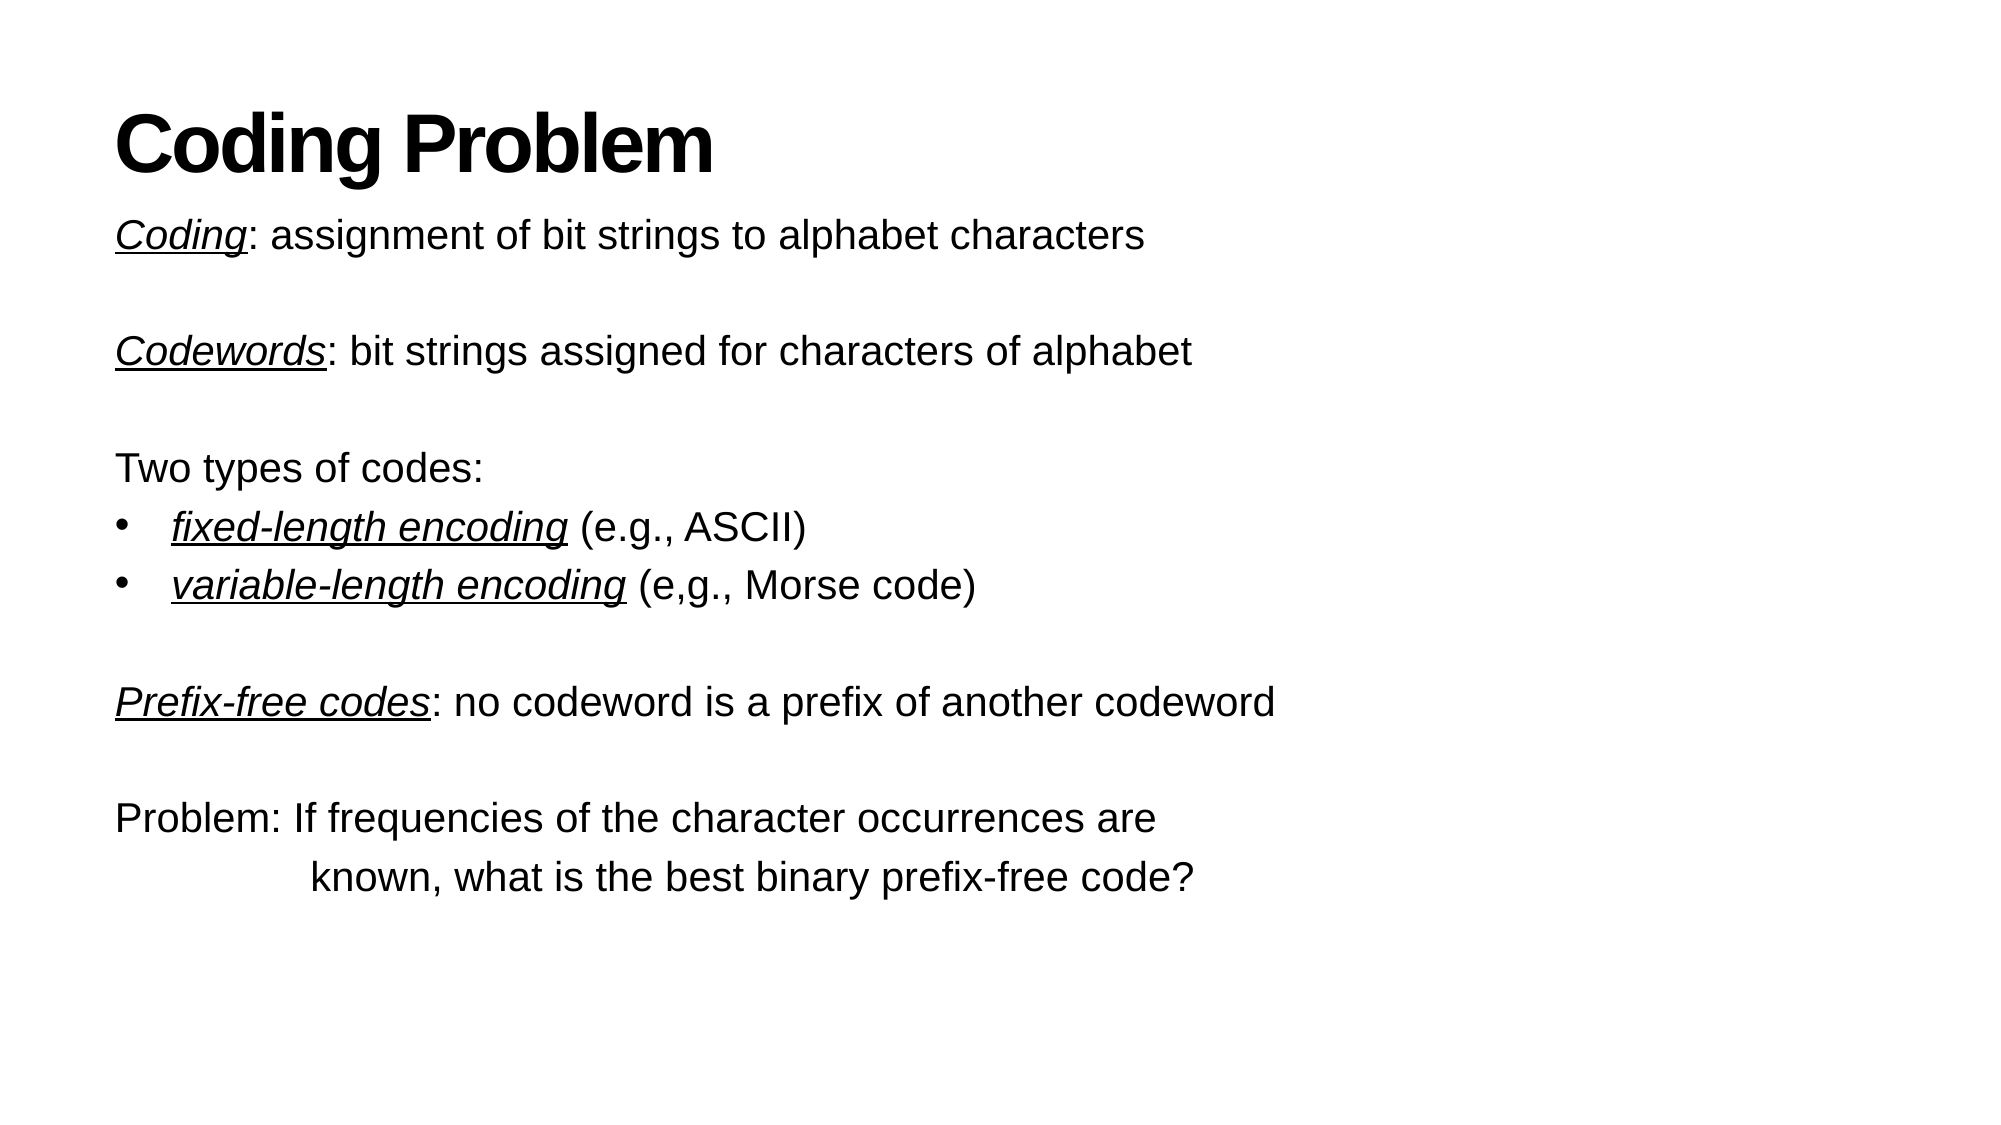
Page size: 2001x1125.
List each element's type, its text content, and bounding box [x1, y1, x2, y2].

title Coding Problem [99, 45, 1900, 200]
list Coding: assignment of bit strings to alphabet characters Codewords: bit strings assigned for characters of alphabet Two types of codes: fixed-length encoding (e.g., ASCII) variable-length encoding (e,g., Morse code) Prefix-free codes: no codeword is a prefix of another codeword Problem: If frequencies of the character occurrences are known, what is the best binary prefix-free code? [99, 200, 2000, 1038]
